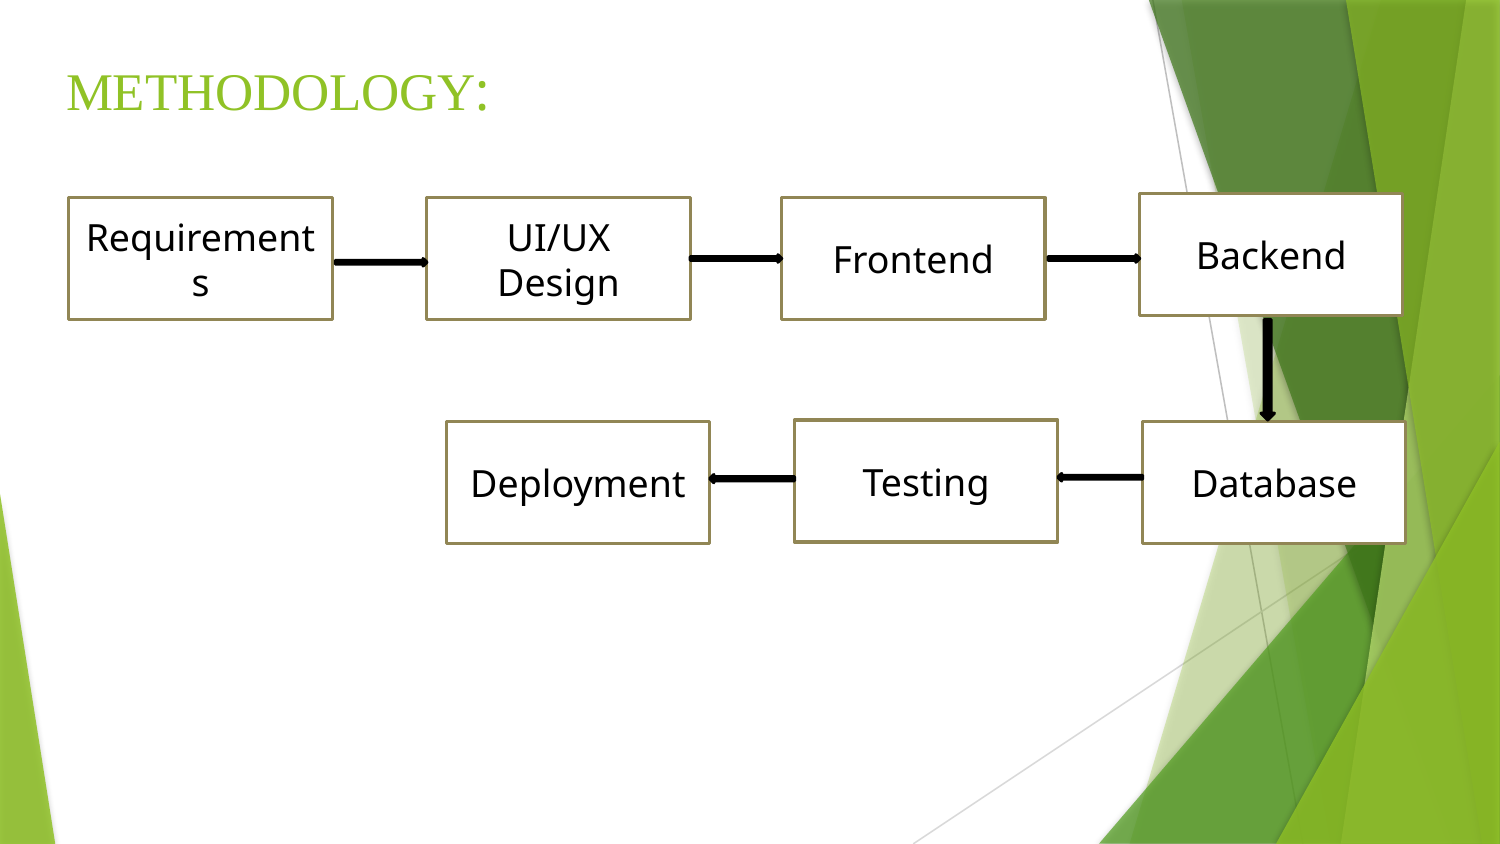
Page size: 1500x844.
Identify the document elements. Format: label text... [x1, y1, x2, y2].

text_box Database [1141, 420, 1407, 545]
text_box [1046, 253, 1142, 264]
text_box Requirements [67, 196, 334, 321]
text_box [708, 473, 797, 485]
text_box Deployment [445, 420, 711, 545]
text_box Testing [793, 418, 1059, 544]
text_box Backend [1138, 192, 1404, 317]
text_box Frontend [780, 196, 1047, 321]
text_box [333, 257, 429, 268]
text_box [688, 253, 784, 264]
title METHODOLOGY: [51, 42, 1449, 137]
text_box [1259, 317, 1276, 422]
text_box [1056, 472, 1145, 483]
text_box UI/UX Design [425, 196, 692, 321]
